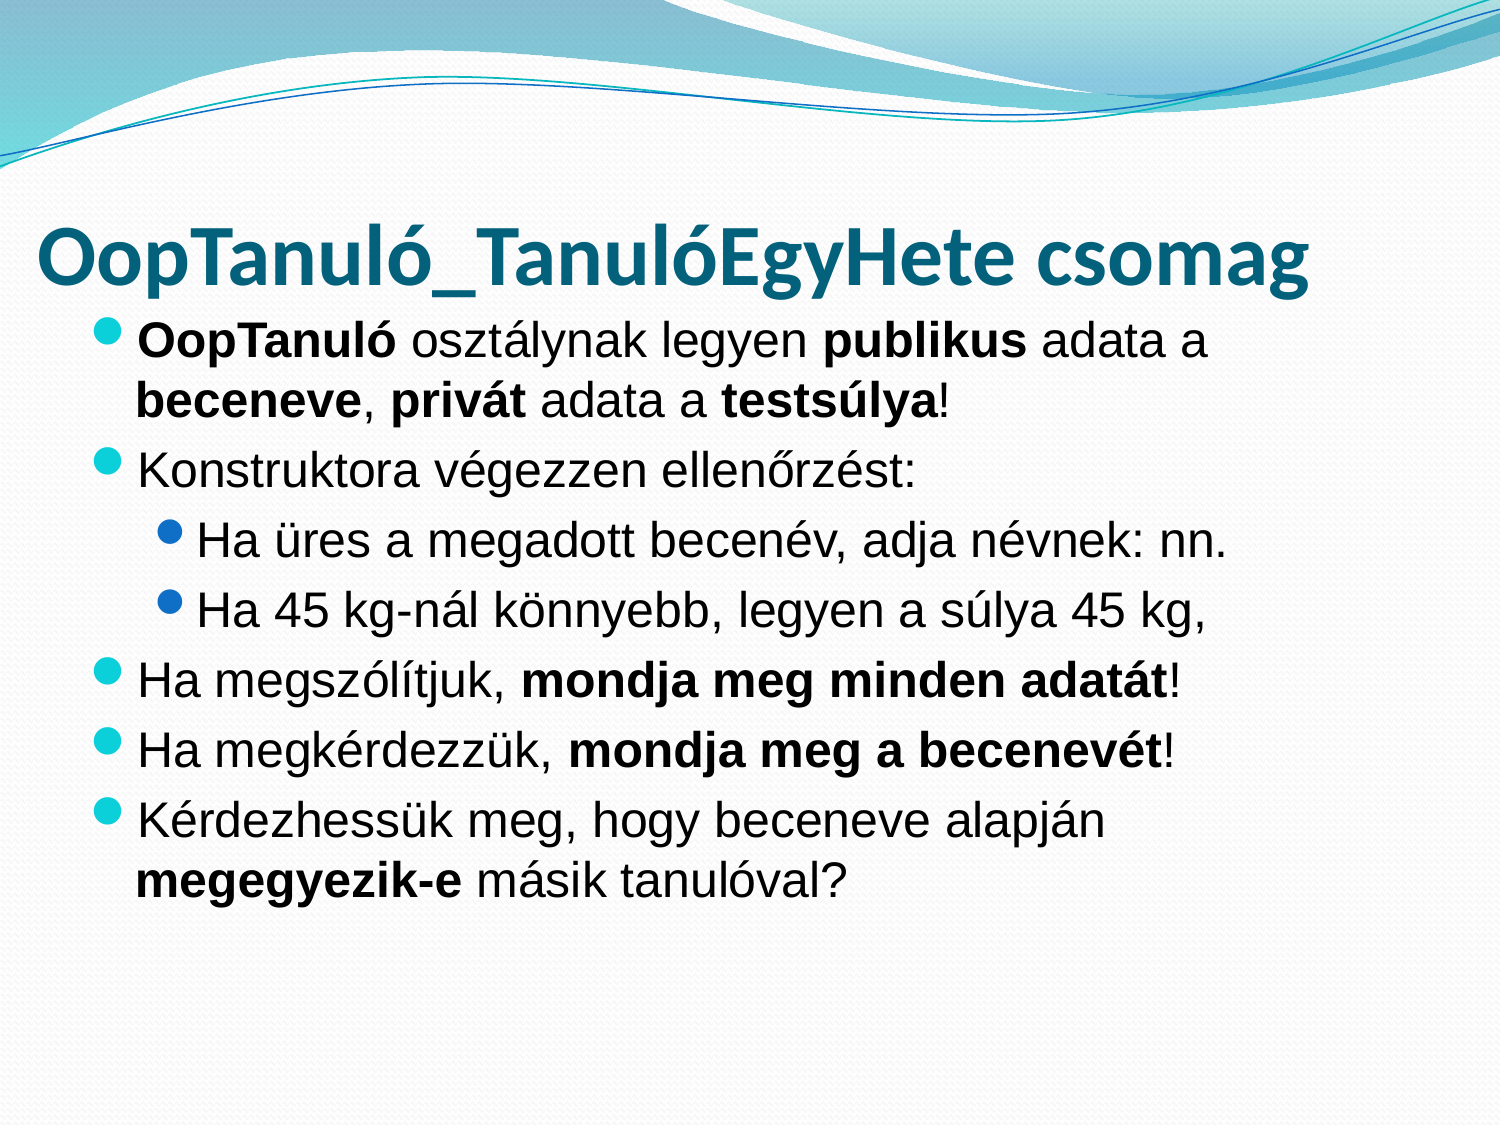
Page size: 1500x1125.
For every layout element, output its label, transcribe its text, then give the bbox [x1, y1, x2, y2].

list OopTanuló osztálynak legyen publikus adata a beceneve, privát adata a testsúlya! Konstruktora végezzen ellenőrzést: Ha üres a megadott becenév, adja névnek: nn. Ha 45 kg-nál könnyebb, legyen a súlya 45 kg, Ha megszólítjuk, mondja meg minden adatát! Ha megkérdezzük, mondja meg a becenevét! Kérdezhessük meg, hogy beceneve alapján megegyezik-e másik tanulóval? [75, 299, 1425, 1088]
title OopTanuló_TanulóEgyHete csomag [37, 115, 1475, 303]
